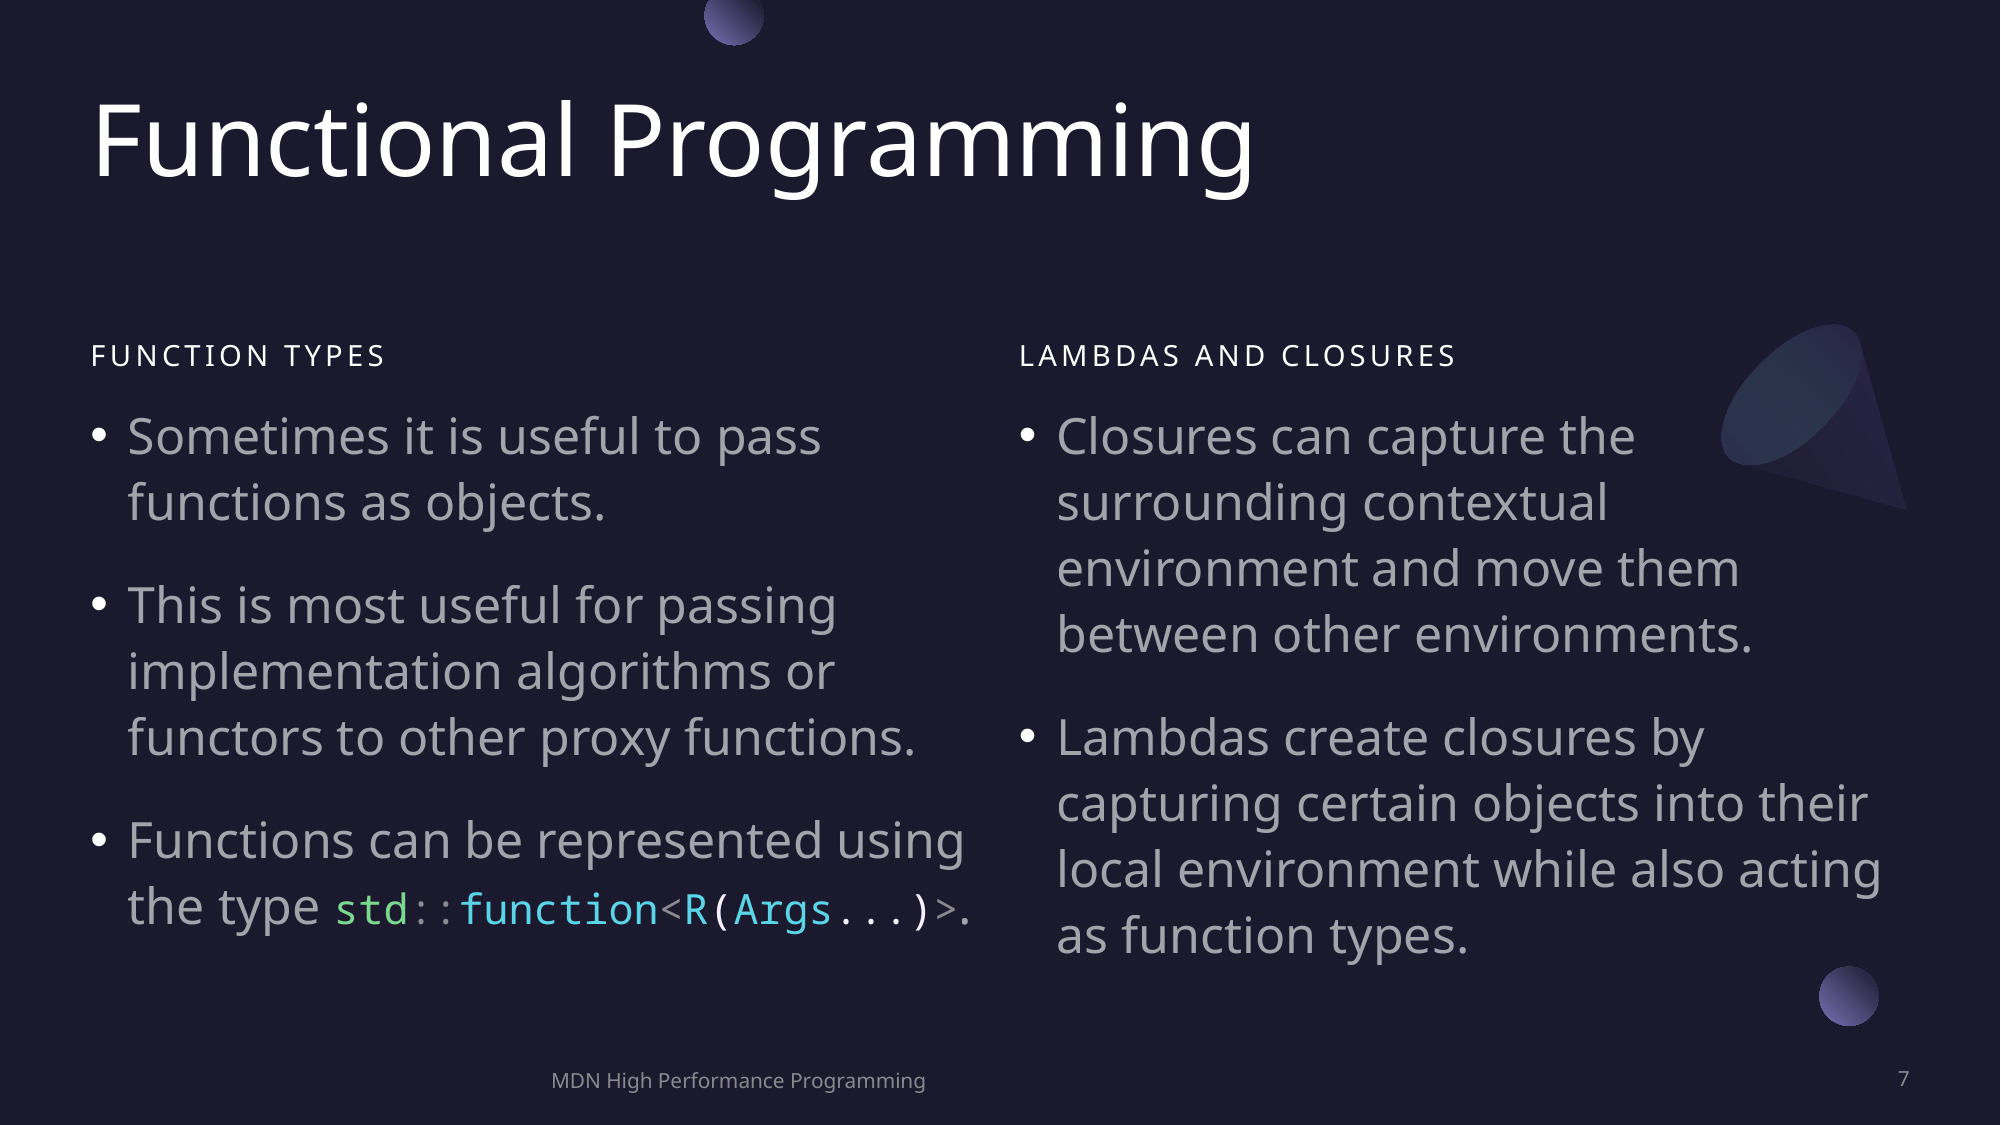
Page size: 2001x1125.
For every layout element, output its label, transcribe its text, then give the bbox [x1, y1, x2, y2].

footer MDN High Performance Programming [551, 1067, 1598, 1093]
list Closures can capture the surrounding contextual environment and move them between other environments. Lambdas create closures by capturing certain objects into their local environment while also acting as function types. [1019, 398, 1911, 975]
text_box [703, 0, 765, 47]
list Function Types [90, 283, 983, 372]
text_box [1702, 332, 1922, 541]
list Sometimes it is useful to pass functions as objects. This is most useful for passing implementation algorithms or functors to other proxy functions. Functions can be represented using the type std::function<R(Args...)>. [90, 398, 981, 975]
title Functional Programming [90, 90, 1911, 309]
list Lambdas and Closures [1019, 283, 1911, 372]
slide_number 7 [1632, 1067, 1910, 1093]
